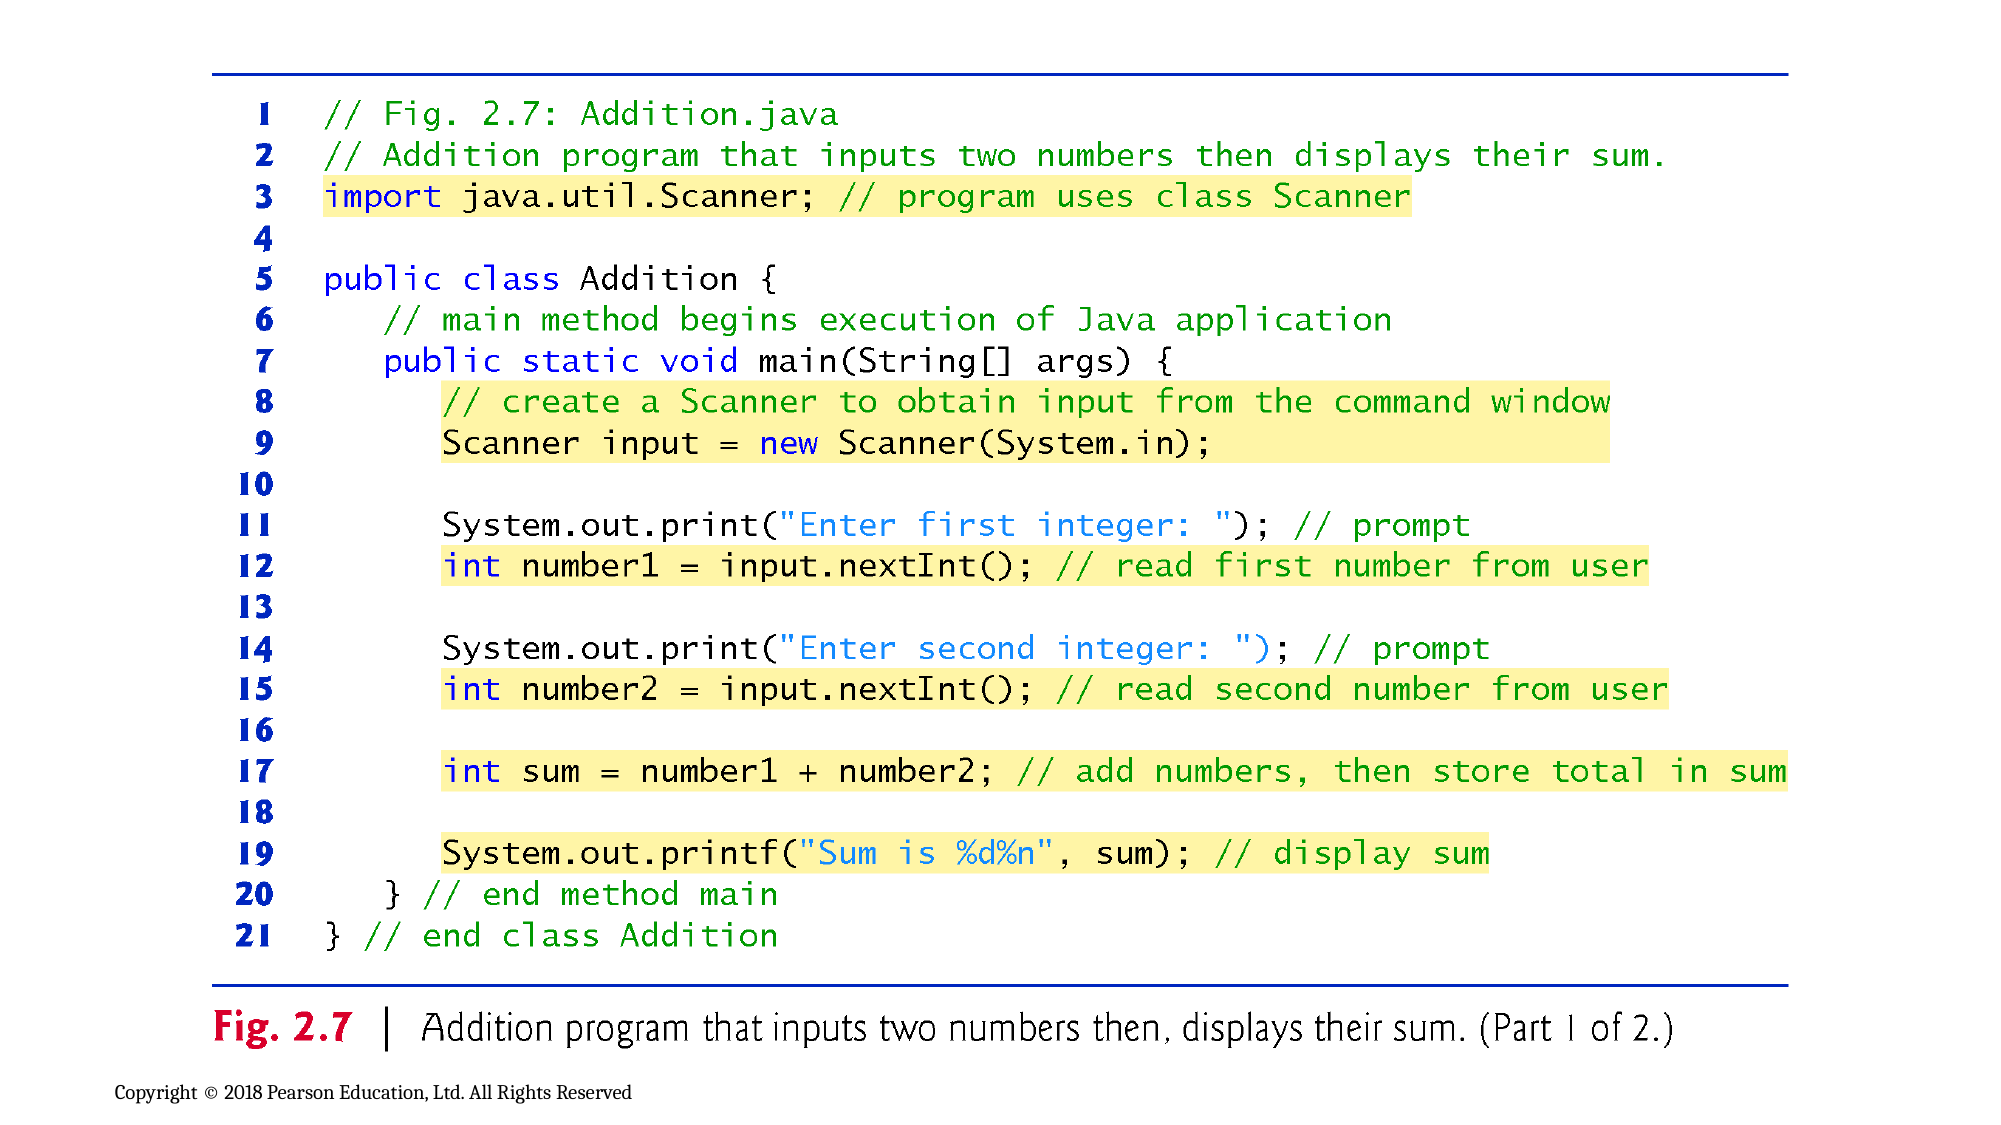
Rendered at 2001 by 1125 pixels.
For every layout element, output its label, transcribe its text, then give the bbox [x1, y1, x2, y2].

picture [138, 0, 1862, 1125]
footer Copyright © 2018 Pearson Education, Ltd. All Rights Reserved [99, 1051, 131, 1112]
